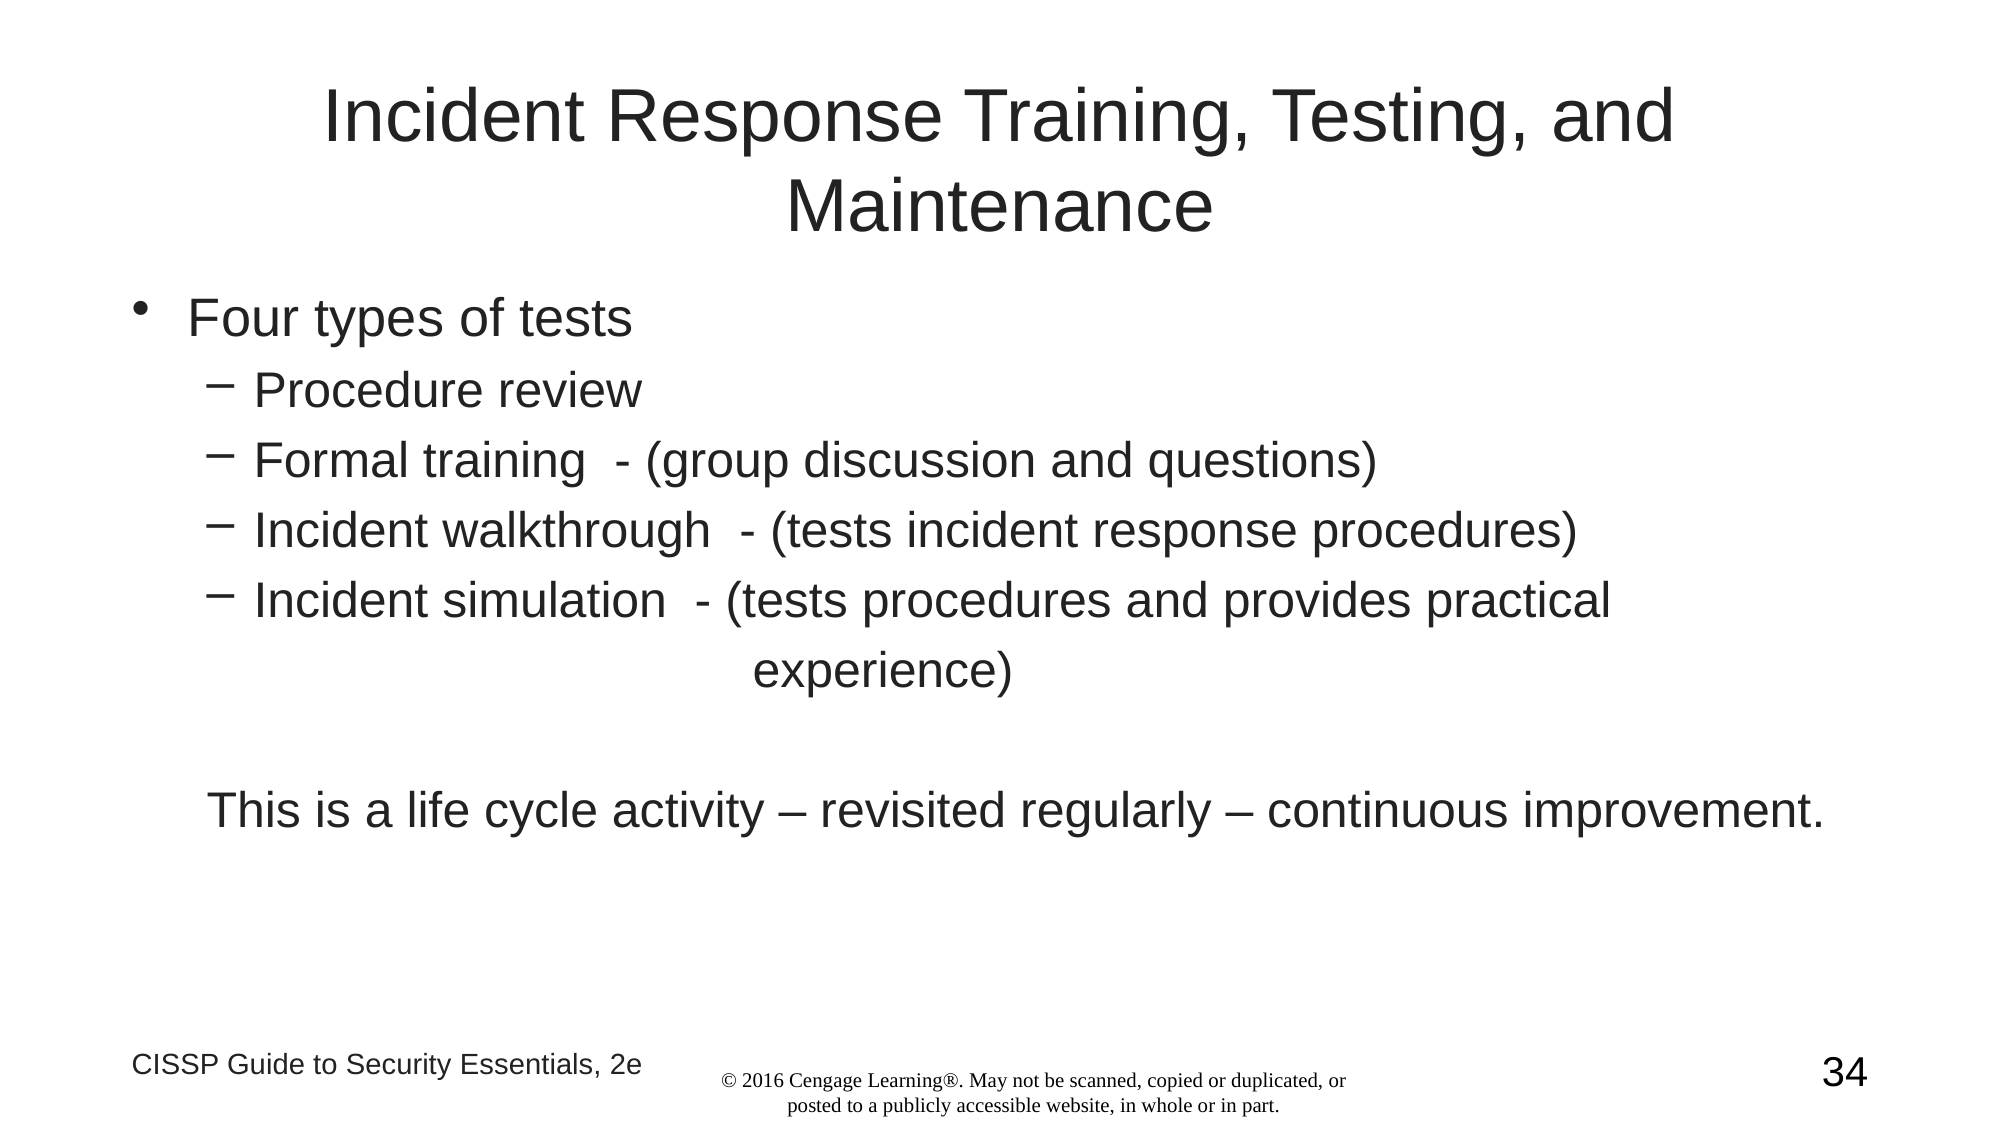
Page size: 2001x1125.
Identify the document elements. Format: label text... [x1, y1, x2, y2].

list Four types of tests Procedure review Formal training - (group discussion and questions) Incident walkthrough - (tests incident response procedures) Incident simulation - (tests procedures and provides practical experience) This is a life cycle activity – revisited regularly – continuous improvement. [116, 275, 1884, 1025]
text_box © 2016 Cengage Learning®. May not be scanned, copied or duplicated, or posted to a publicly accessible website, in whole or in part. [677, 1059, 1390, 1125]
title Incident Response Training, Testing, and Maintenance [116, 62, 1884, 250]
footer CISSP Guide to Security Essentials, 2e [116, 1037, 1251, 1101]
slide_number 34 [1766, 1037, 1884, 1101]
